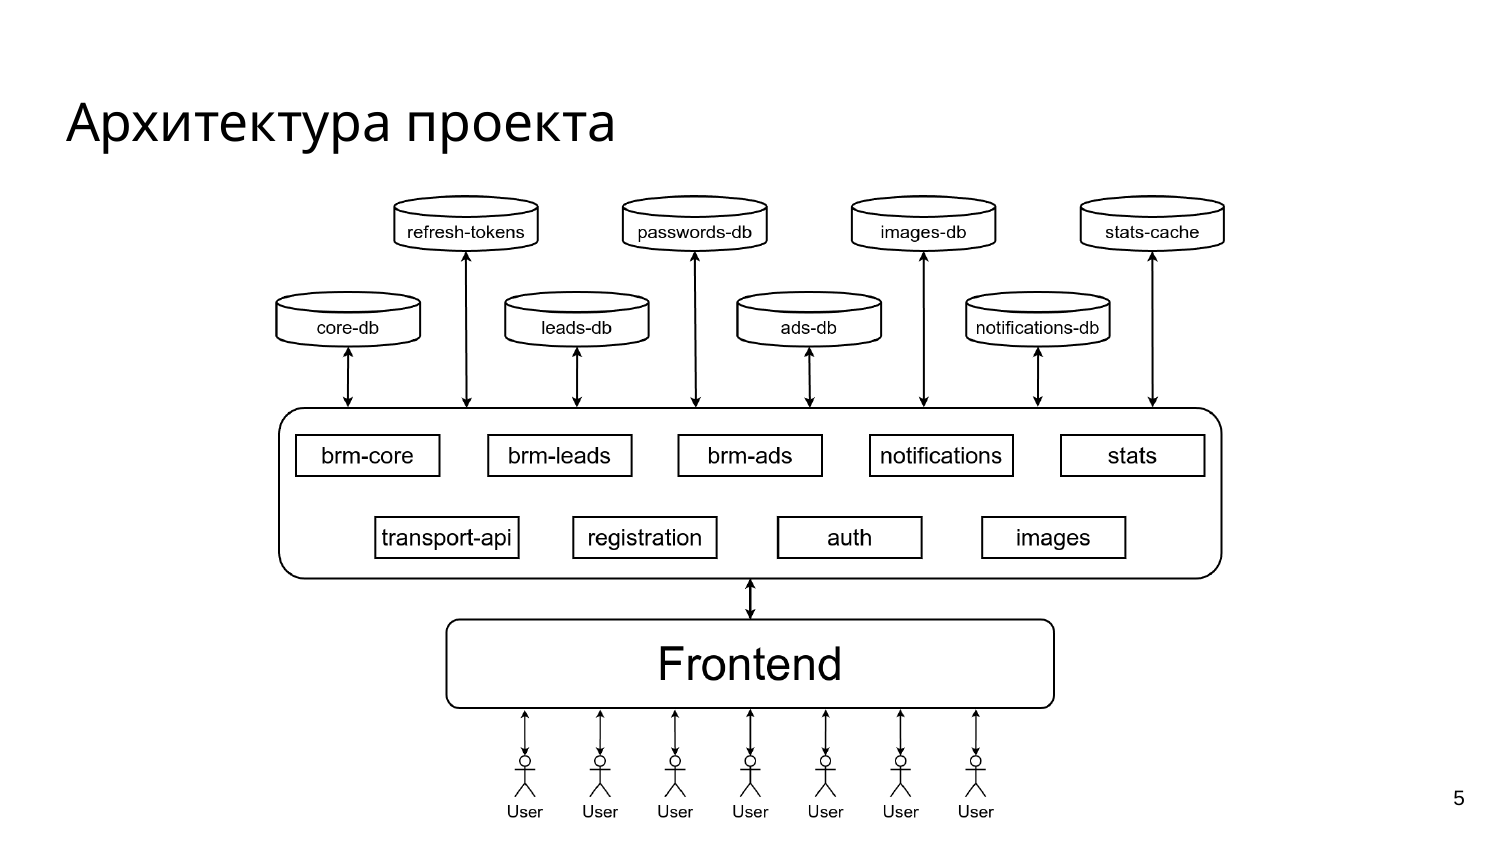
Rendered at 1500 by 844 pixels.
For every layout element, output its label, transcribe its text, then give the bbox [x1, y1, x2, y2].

picture [275, 194, 1225, 823]
slide_number 5 [1389, 764, 1480, 830]
title Архитектура проекта [51, 72, 1449, 167]
